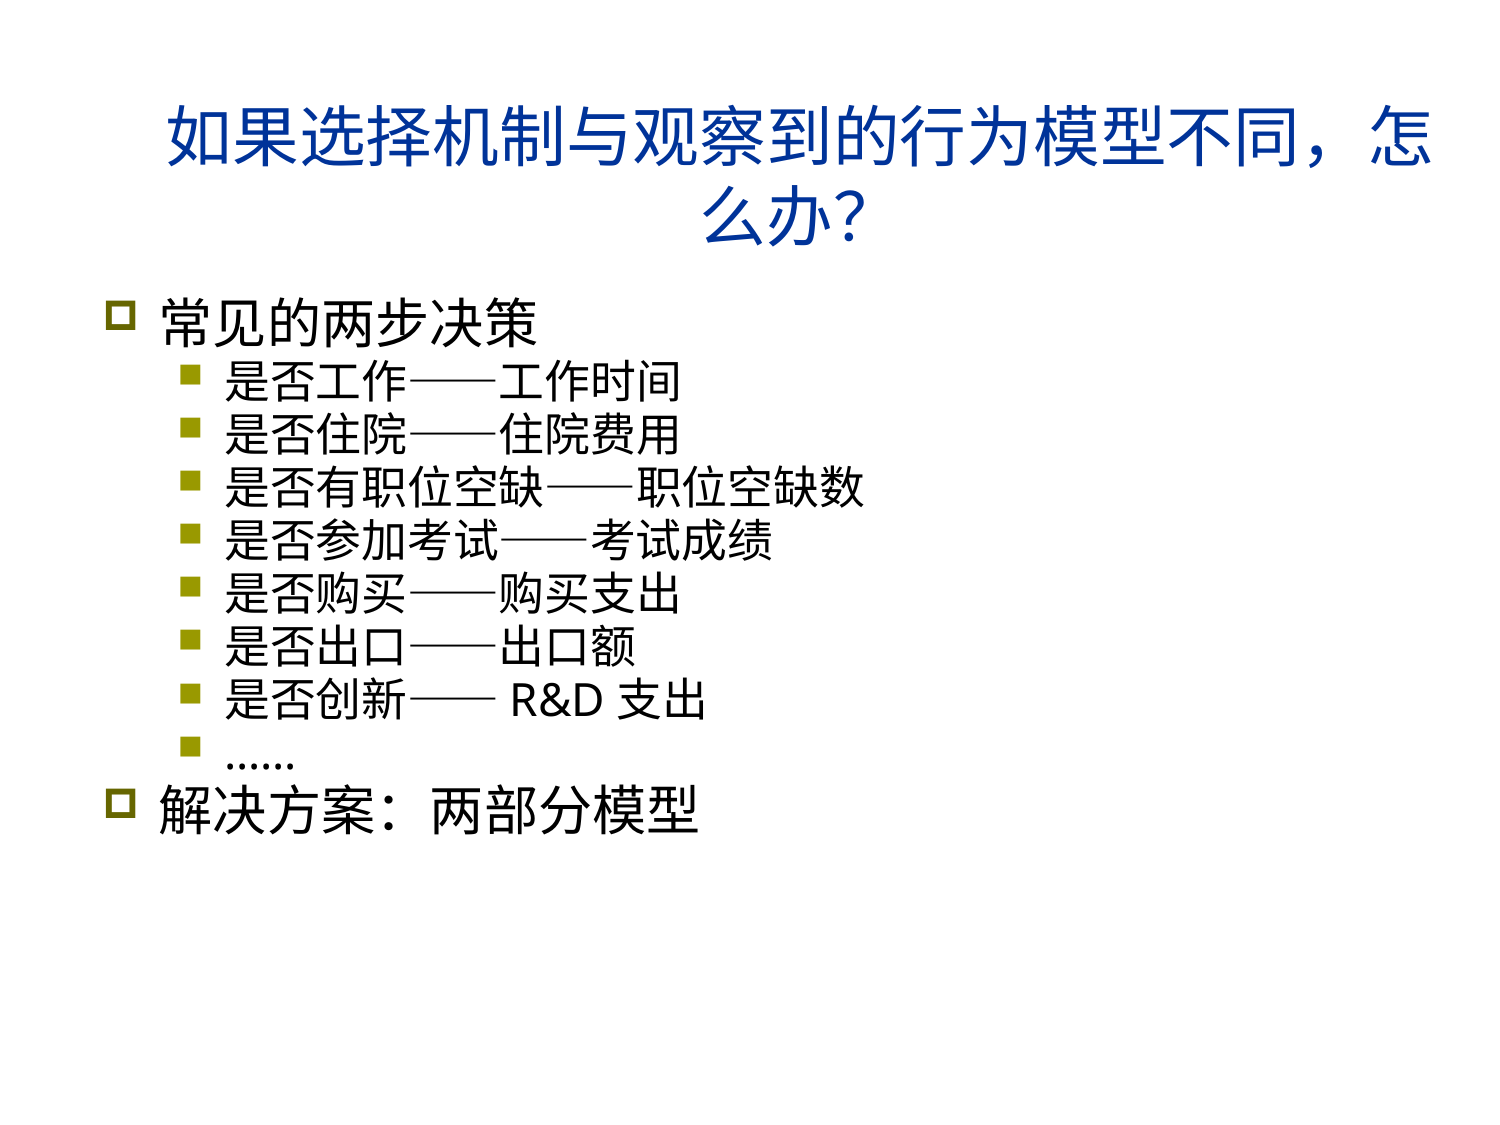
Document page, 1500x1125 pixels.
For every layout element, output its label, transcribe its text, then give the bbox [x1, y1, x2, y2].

list 常见的两步决策 是否工作——工作时间 是否住院——住院费用 是否有职位空缺——职位空缺数 是否参加考试——考试成绩 是否购买——购买支出 是否出口——出口额 是否创新——R&D支出 …… 解决方案：两部分模型 [87, 294, 1438, 1038]
title 如果选择机制与观察到的行为模型不同，怎么办？ [124, 174, 1476, 263]
